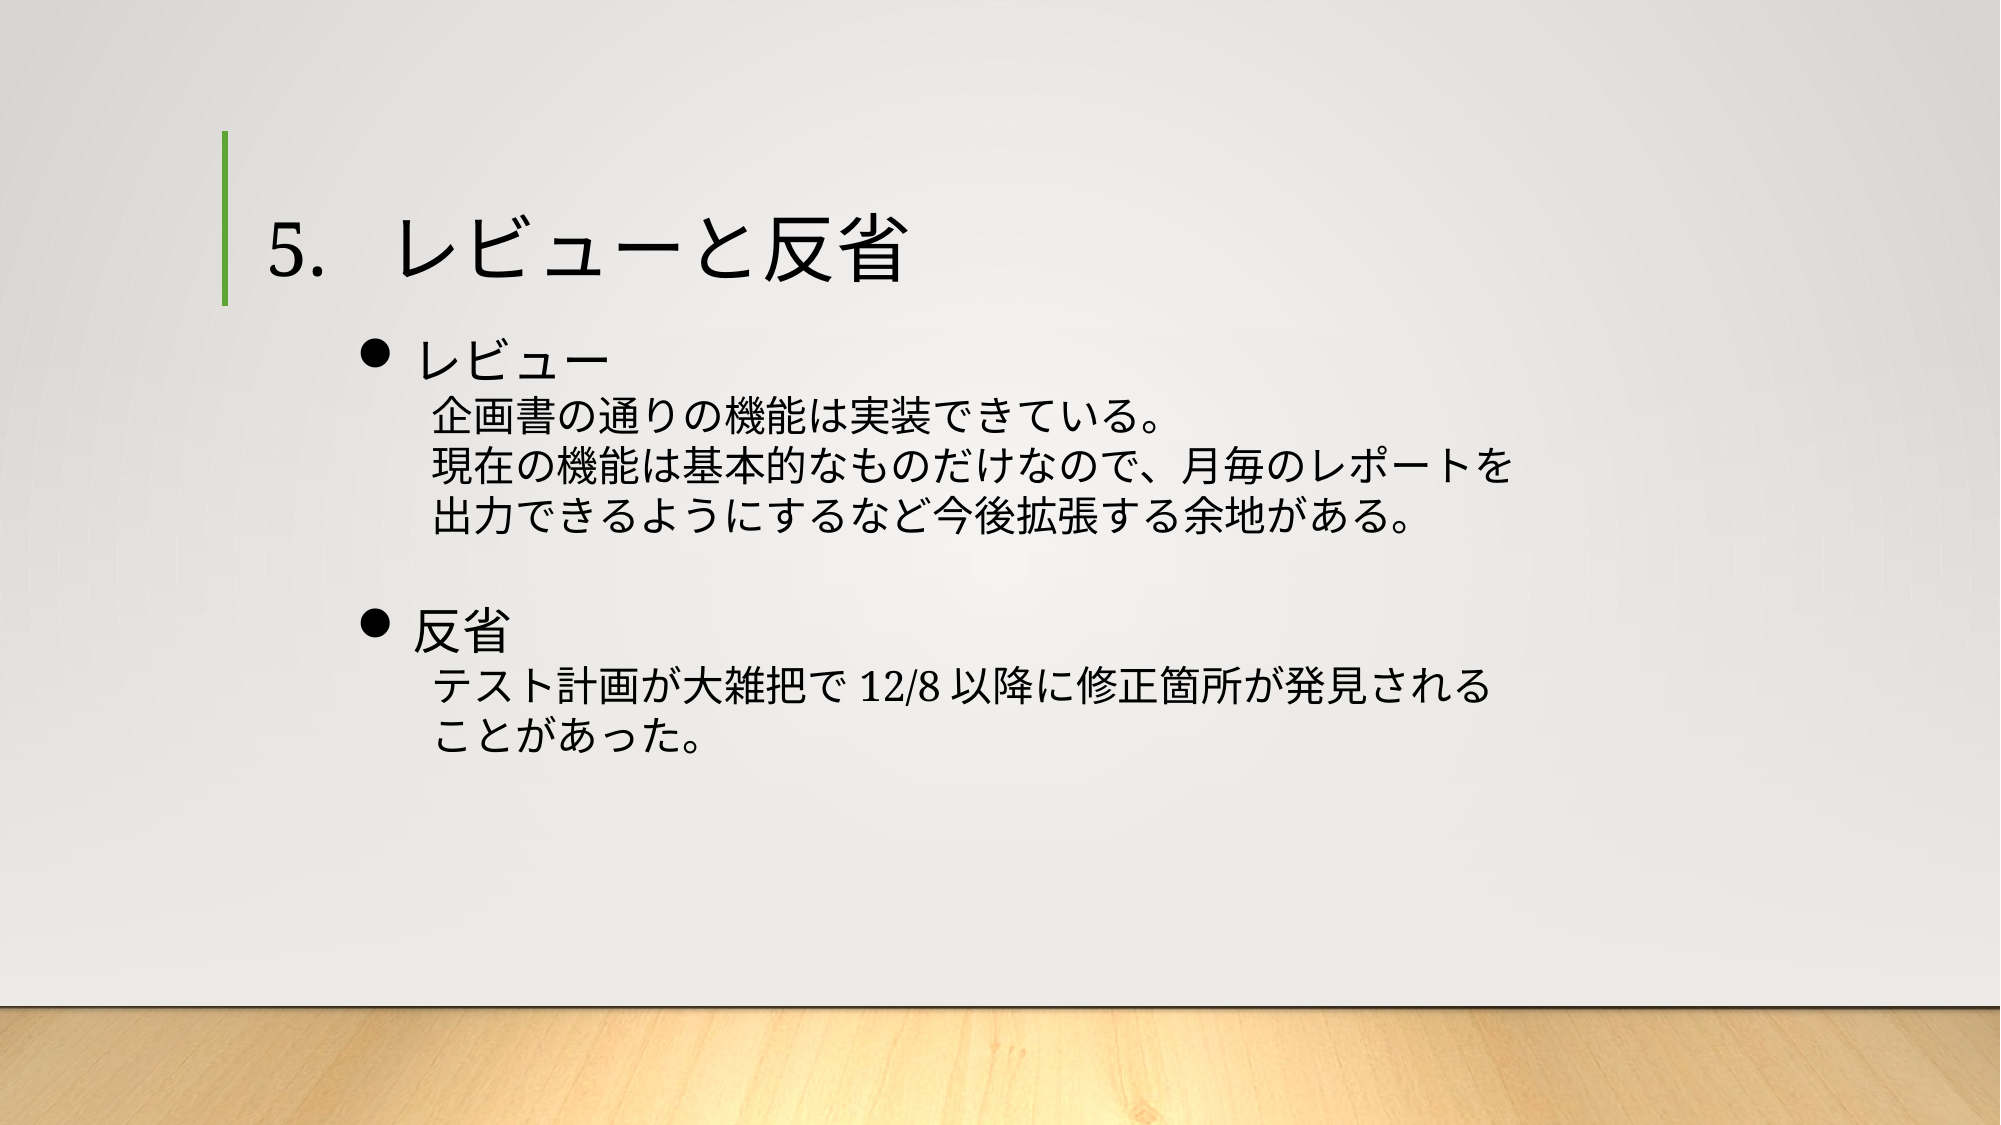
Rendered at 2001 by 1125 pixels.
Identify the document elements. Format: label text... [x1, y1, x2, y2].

title 5. レビューと反省 [251, 131, 1814, 305]
picture [0, 1006, 2000, 1125]
text_box レビュー 企画書の通りの機能は実装できている。 現在の機能は基本的なものだけなので、月毎のレポートを出力できるようにするなど今後拡張する余地がある。 反省 テスト計画が大雑把で12/8以降に修正箇所が発見されることがあった。 [341, 322, 1534, 767]
